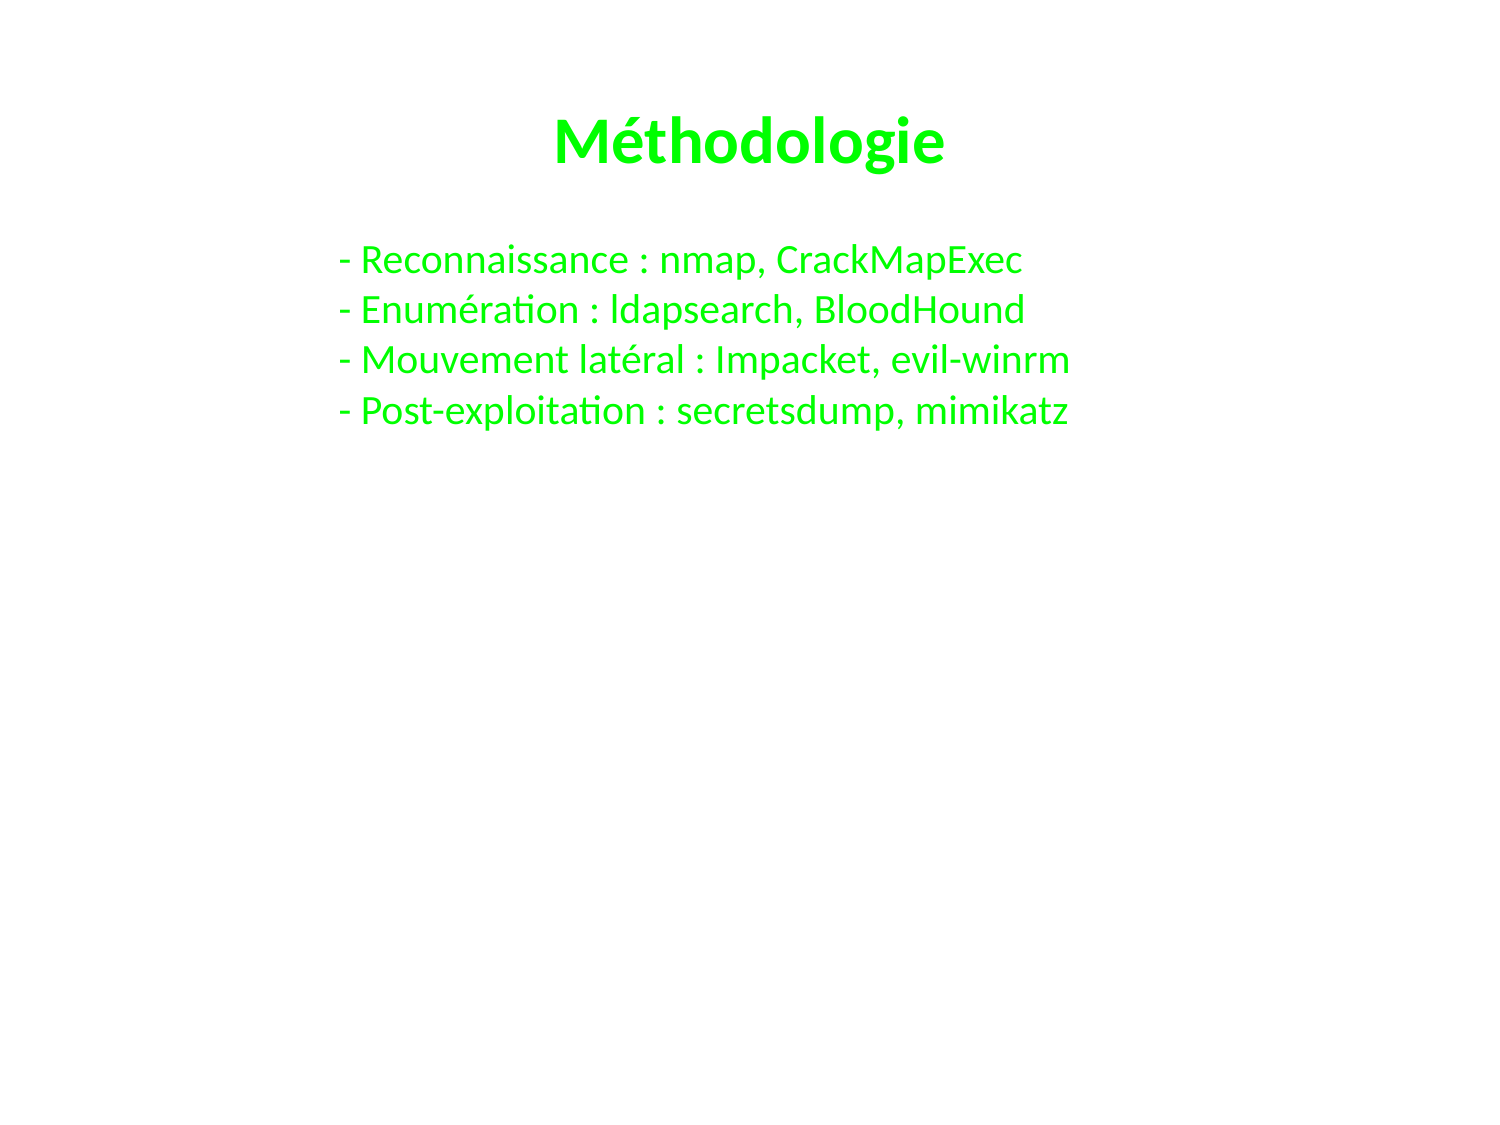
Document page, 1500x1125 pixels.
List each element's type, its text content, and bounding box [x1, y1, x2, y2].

text_box - Reconnaissance : nmap, CrackMapExec - Enumération : ldapsearch, BloodHound - Mouvement latéral : Impacket, evil-winrm - Post-exploitation : secretsdump, mimikatz [323, 179, 1087, 440]
text_box Méthodologie [538, 44, 962, 179]
